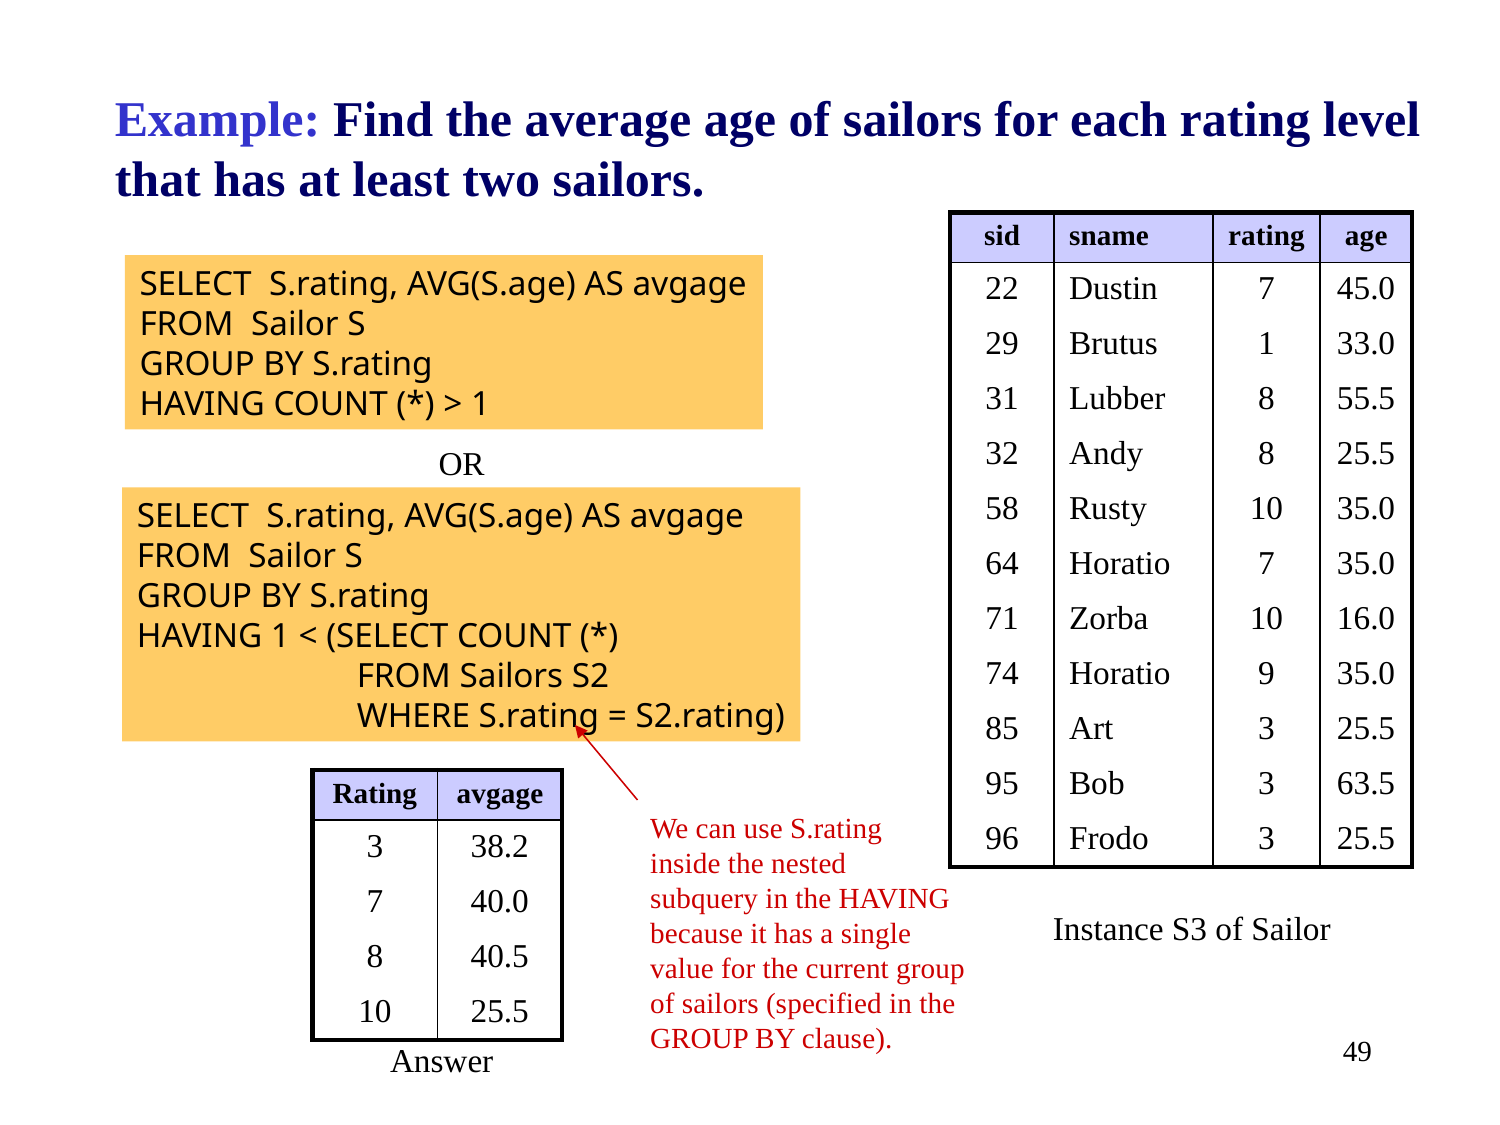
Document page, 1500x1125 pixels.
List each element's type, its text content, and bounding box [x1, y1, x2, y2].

table_header sid [952, 215, 1053, 262]
table_cell Horatio [1055, 537, 1212, 592]
slide_number 49 [1074, 1024, 1388, 1101]
table_cell Bob [1055, 757, 1212, 812]
table_cell 7 [315, 875, 437, 930]
text_box Answer [375, 1032, 509, 1087]
table_cell Brutus [1055, 317, 1212, 372]
table_cell 25.5 [1321, 812, 1410, 865]
table_cell 9 [1214, 647, 1319, 702]
table_cell 25.5 [1321, 427, 1410, 482]
table_cell 74 [952, 647, 1053, 702]
table_cell 40.0 [438, 875, 560, 930]
table_cell 58 [952, 482, 1053, 537]
table_cell 35.0 [1321, 647, 1410, 702]
table_cell 8 [1214, 427, 1319, 482]
table_cell 63.5 [1321, 757, 1410, 812]
table_cell 7 [1214, 263, 1319, 317]
table_cell Zorba [1055, 592, 1212, 647]
table_cell Horatio [1055, 647, 1212, 702]
table_cell 33.0 [1321, 317, 1410, 372]
table_cell 64 [952, 537, 1053, 592]
table_cell Rusty [1055, 482, 1212, 537]
table_cell 71 [952, 592, 1053, 647]
text_box Example: Find the average age of sailors for each rating level that has at least two sailors. [99, 68, 1488, 225]
table_cell 8 [1214, 372, 1319, 427]
table_header age [1321, 215, 1410, 262]
table_cell Frodo [1055, 812, 1212, 865]
table_cell 38.2 [438, 821, 560, 875]
table_cell 3 [1214, 702, 1319, 757]
table_cell Lubber [1055, 372, 1212, 427]
table_cell 35.0 [1321, 537, 1410, 592]
table_cell 22 [952, 263, 1053, 317]
text_box [574, 724, 638, 801]
table_cell 25.5 [1321, 702, 1410, 757]
text_box Instance S3 of Sailor [1038, 899, 1347, 955]
table_cell 32 [952, 427, 1053, 482]
table_cell 3 [1214, 812, 1319, 865]
text_box SELECT S.rating, AVG(S.age) AS avgage FROM Sailor S GROUP BY S.rating HAVING COUNT (*) > 1 [124, 255, 763, 430]
table_cell 29 [952, 317, 1053, 372]
table_cell 3 [315, 821, 437, 875]
table_cell Andy [1055, 427, 1212, 482]
table_cell 85 [952, 702, 1053, 757]
text_box OR [423, 435, 500, 490]
table_cell 96 [981, 812, 1053, 865]
table_cell 45.0 [1321, 263, 1410, 317]
table_cell 10 [1214, 482, 1319, 537]
table_header Rating [315, 772, 437, 819]
table_cell Art [1055, 702, 1212, 757]
table_cell 7 [1214, 537, 1319, 592]
table_cell 1 [1214, 317, 1319, 372]
table_cell 10 [315, 985, 437, 1038]
table_cell 31 [952, 372, 1053, 427]
table_cell 16.0 [1321, 592, 1410, 647]
table_cell 35.0 [1321, 482, 1410, 537]
table_cell 10 [1214, 592, 1319, 647]
table_cell 40.5 [438, 930, 560, 985]
table_cell 25.5 [438, 985, 560, 1038]
table_header avgage [438, 772, 560, 819]
text_box We can use S.rating inside the nested subquery in the HAVING because it has a single value for the current group of sailors (specified in the GROUP BY clause). [635, 801, 981, 1062]
table_cell 55.5 [1321, 372, 1410, 427]
table_cell 95 [952, 757, 1053, 812]
table_cell 3 [1214, 757, 1319, 812]
table_header sname [1055, 215, 1212, 262]
table_header rating [1214, 215, 1319, 262]
table_cell 8 [315, 930, 437, 985]
text_box SELECT S.rating, AVG(S.age) AS avgage FROM Sailor S GROUP BY S.rating HAVING 1 < (SELECT COUNT (*) FROM Sailors S2 WHERE S.rating = S2.rating) [122, 487, 801, 742]
table_cell Dustin [1055, 263, 1212, 317]
